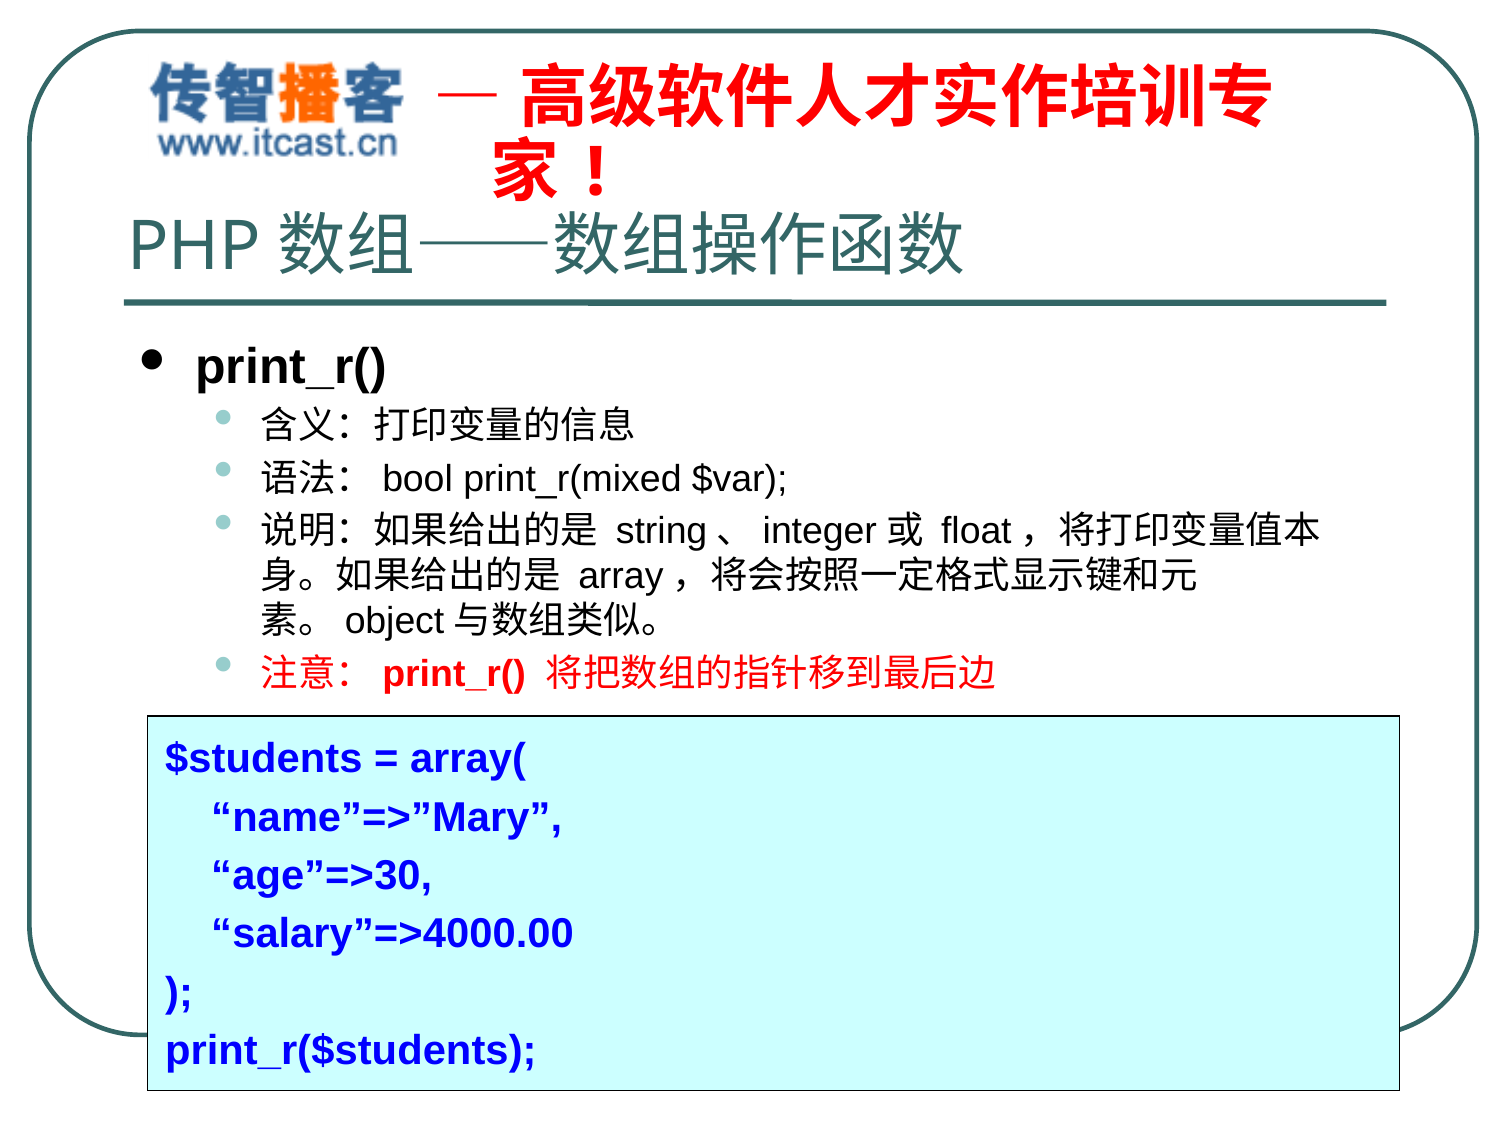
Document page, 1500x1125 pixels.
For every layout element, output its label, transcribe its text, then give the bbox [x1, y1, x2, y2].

title PHP数组——数组操作函数 [111, 54, 1375, 292]
text_box $students = array( “name”=>”Mary”, “age”=>30, “salary”=>4000.00 ); print_r($students); [147, 716, 1400, 1091]
list print_r() 含义：打印变量的信息 语法：bool print_r(mixed $var); 说明：如果给出的是 string、integer或 float，将打印变量值本身。如果给出的是 array，将会按照一定格式显示键和元素。object与数组类似。 注意：print_r() 将把数组的指针移到最后边 [123, 326, 1387, 999]
